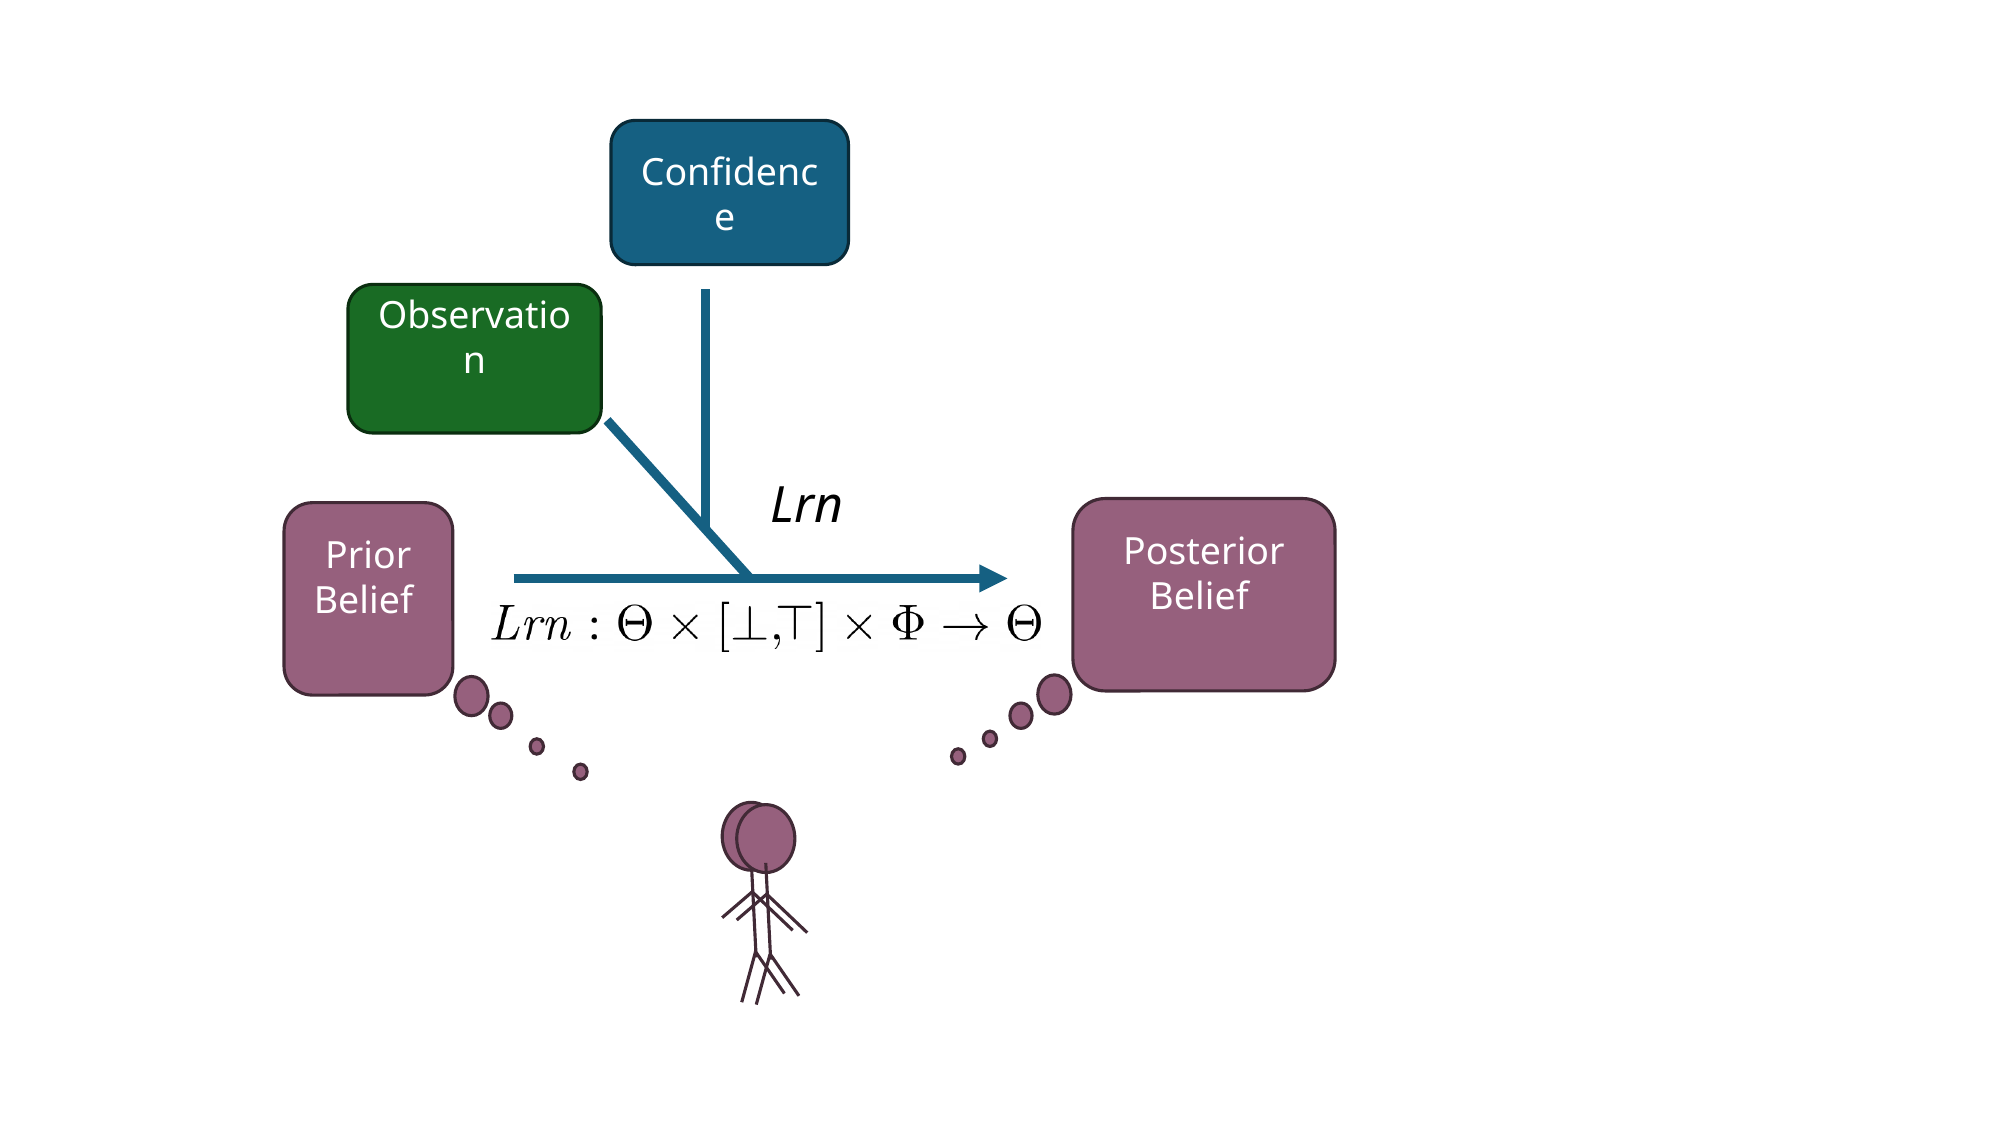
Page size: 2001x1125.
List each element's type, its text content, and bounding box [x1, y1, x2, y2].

text_box [949, 747, 967, 766]
text_box [453, 674, 490, 718]
text_box [572, 762, 589, 782]
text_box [606, 419, 751, 579]
text_box [1008, 701, 1034, 730]
text_box [981, 729, 999, 749]
text_box [1036, 673, 1073, 716]
text_box Lrn [751, 464, 879, 540]
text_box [721, 801, 794, 1003]
text_box [528, 737, 546, 756]
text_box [736, 804, 808, 1006]
text_box [488, 701, 514, 730]
picture [491, 600, 1041, 653]
